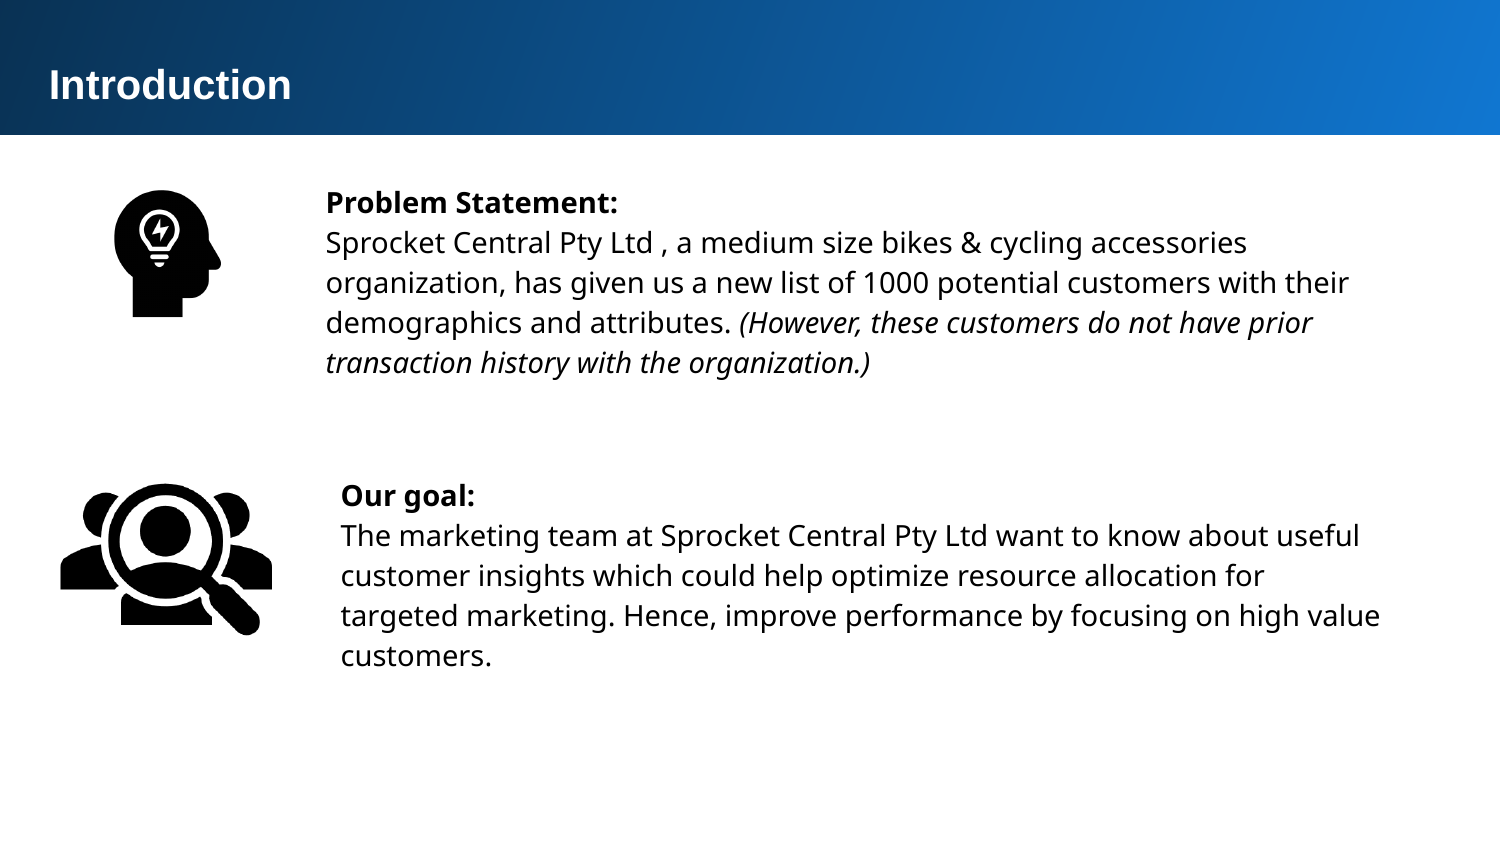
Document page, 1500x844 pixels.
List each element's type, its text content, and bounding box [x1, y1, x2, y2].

text_box Problem Statement: Sprocket Central Pty Ltd , a medium size bikes & cycling accessories organization, has given us a new list of 1000 potential customers with their demographics and attributes. (However, these customers do not have prior transaction history with the organization.) [310, 164, 1381, 476]
text_box Our goal: The marketing team at Sprocket Central Pty Ltd want to know about useful customer insights which could help optimize resource allocation for targeted marketing. Hence, improve performance by focusing on high value customers. [325, 421, 1405, 728]
text_box [0, 0, 1500, 135]
text_box Introduction [33, 43, 1439, 124]
picture [44, 437, 287, 680]
picture [92, 180, 243, 332]
